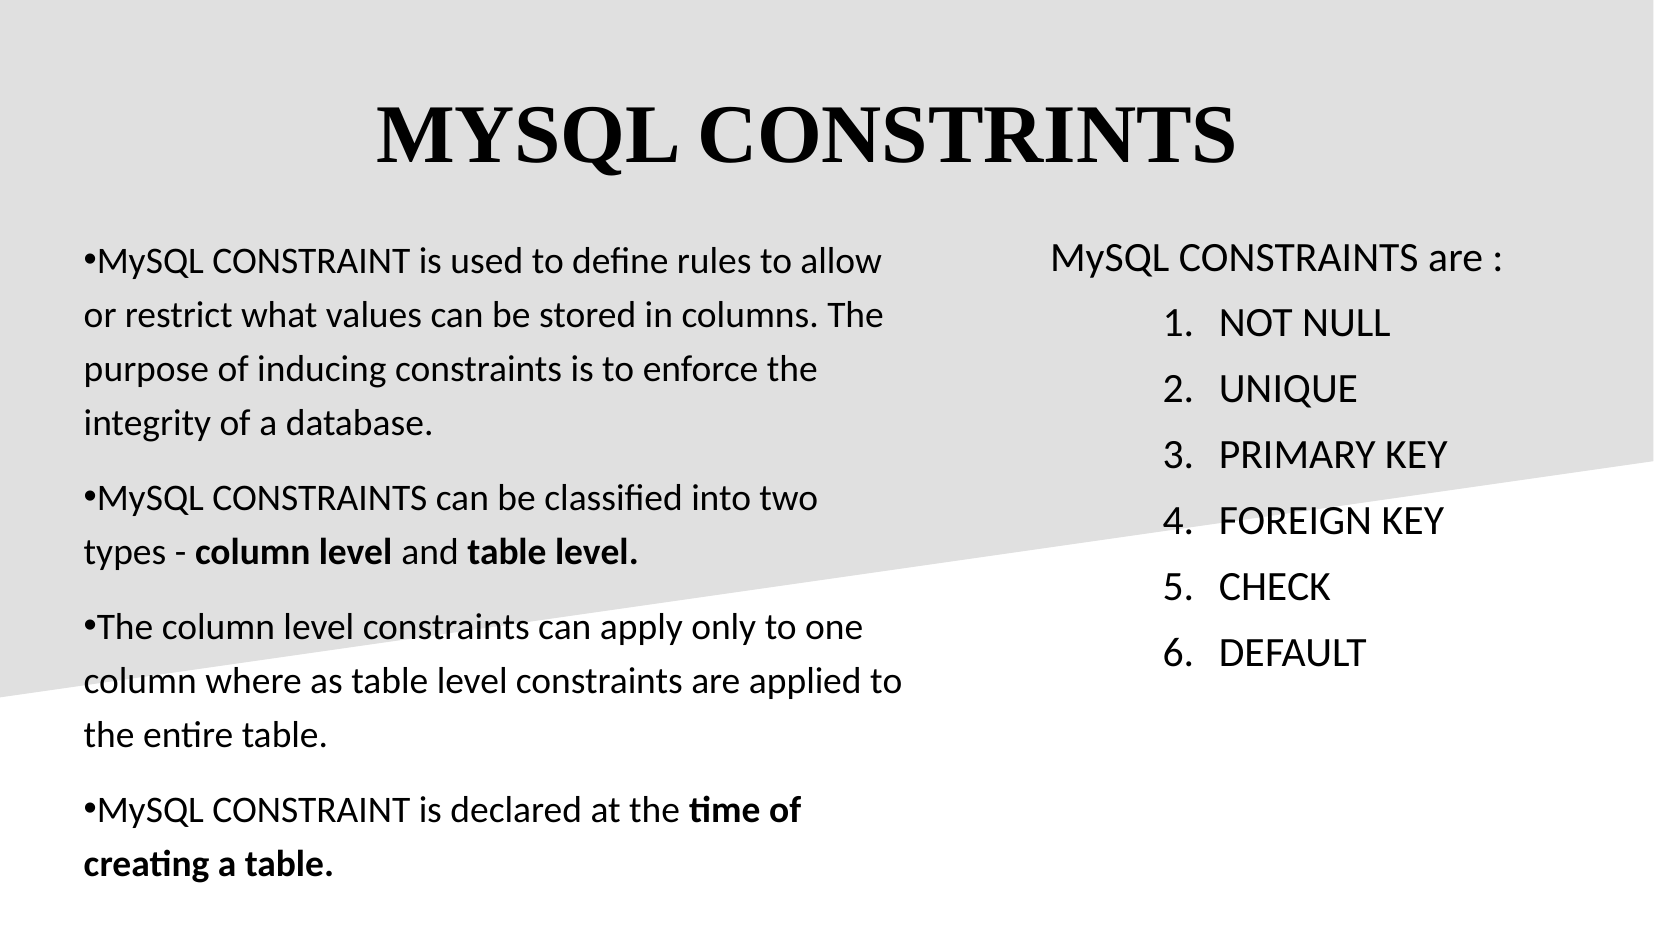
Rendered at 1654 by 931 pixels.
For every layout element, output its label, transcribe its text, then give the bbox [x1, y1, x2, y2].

list MySQL CONSTRAINTS are : NOT NULL UNIQUE PRIMARY KEY FOREIGN KEY CHECK DEFAULT [1050, 219, 1571, 909]
list MySQL CONSTRAINT is used to define rules to allow or restrict what values can be stored in columns. The purpose of inducing constraints is to enforce the integrity of a database. MySQL CONSTRAINTS can be classified into two types - column level and table level. The column level constraints can apply only to one column where as table level constraints are applied to the entire table. MySQL CONSTRAINT is declared at the time of creating a table. [68, 219, 920, 909]
title MYSQL CONSTRINTS [68, 31, 1546, 188]
